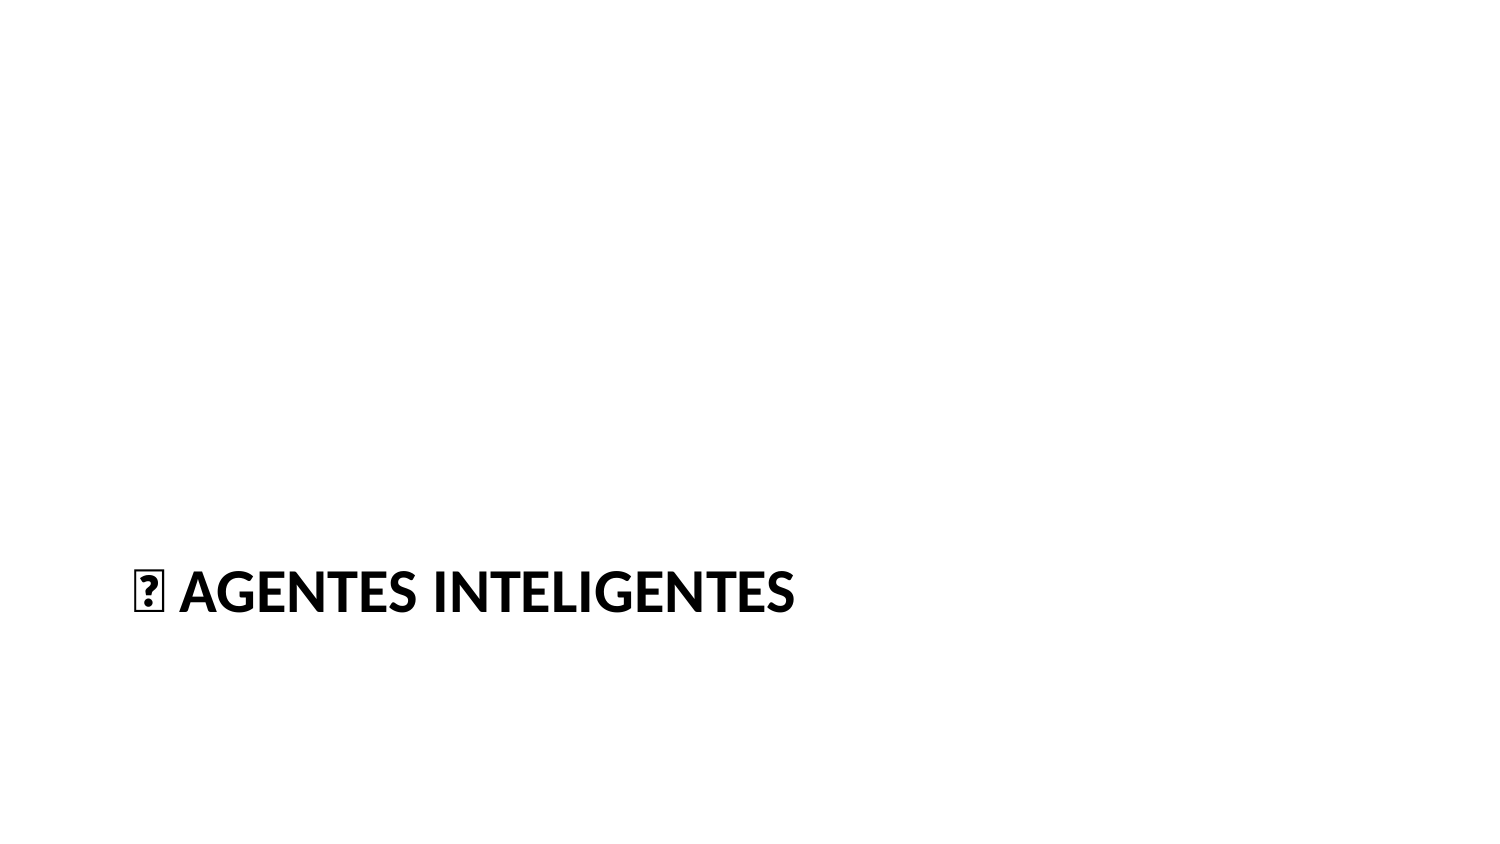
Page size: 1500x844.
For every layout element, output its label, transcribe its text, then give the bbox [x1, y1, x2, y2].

title 🤖 Agentes Inteligentes [118, 542, 1394, 710]
